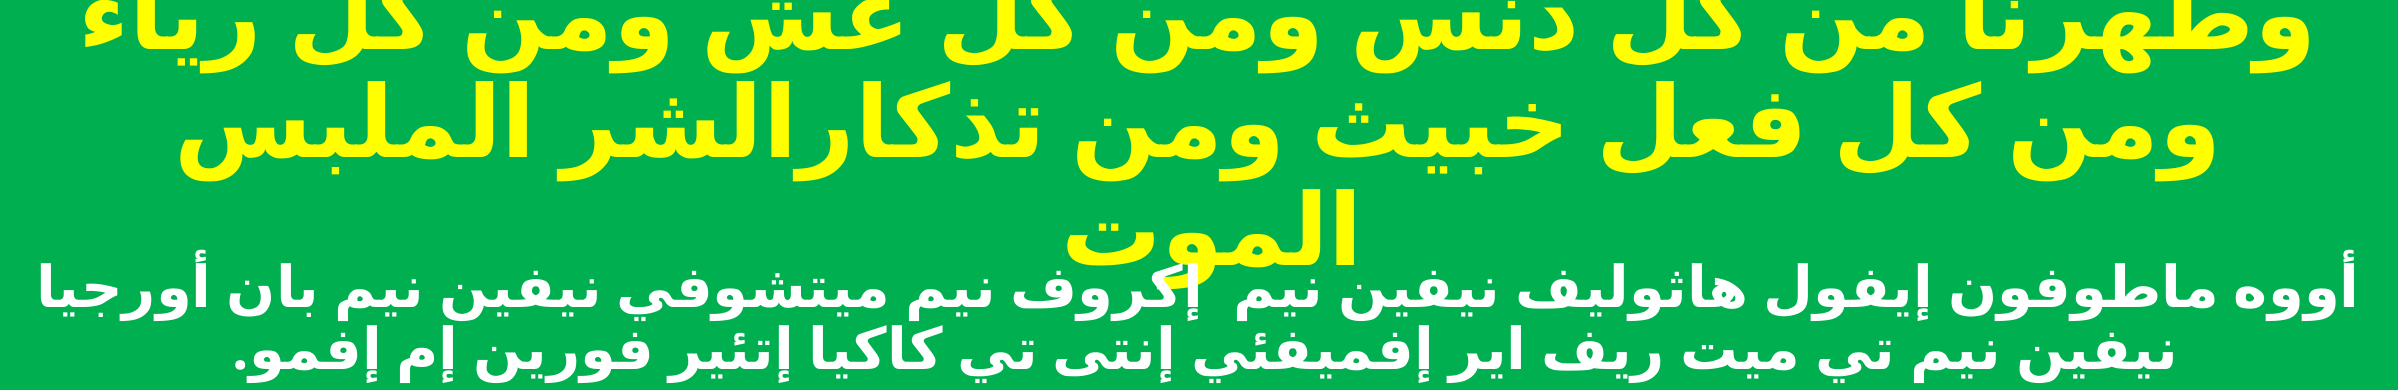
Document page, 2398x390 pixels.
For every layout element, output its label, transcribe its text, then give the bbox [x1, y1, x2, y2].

list وطهرنا من كل دنس ومن كل غش ومن كل رياء ومن كل فعل خبيث ومن تذكارالشر الملبس الموت [0, 0, 2398, 250]
list أووه ماطوفون إيفول هاثوليف نيفين نيم إكروف نيم ميتشوفي نيفين نيم بان أورجيا نيفين نيم تي ميت ريف اير إفميفئي إنتى تي كاكيا إتئير فورين إم إفمو. [0, 250, 2398, 390]
